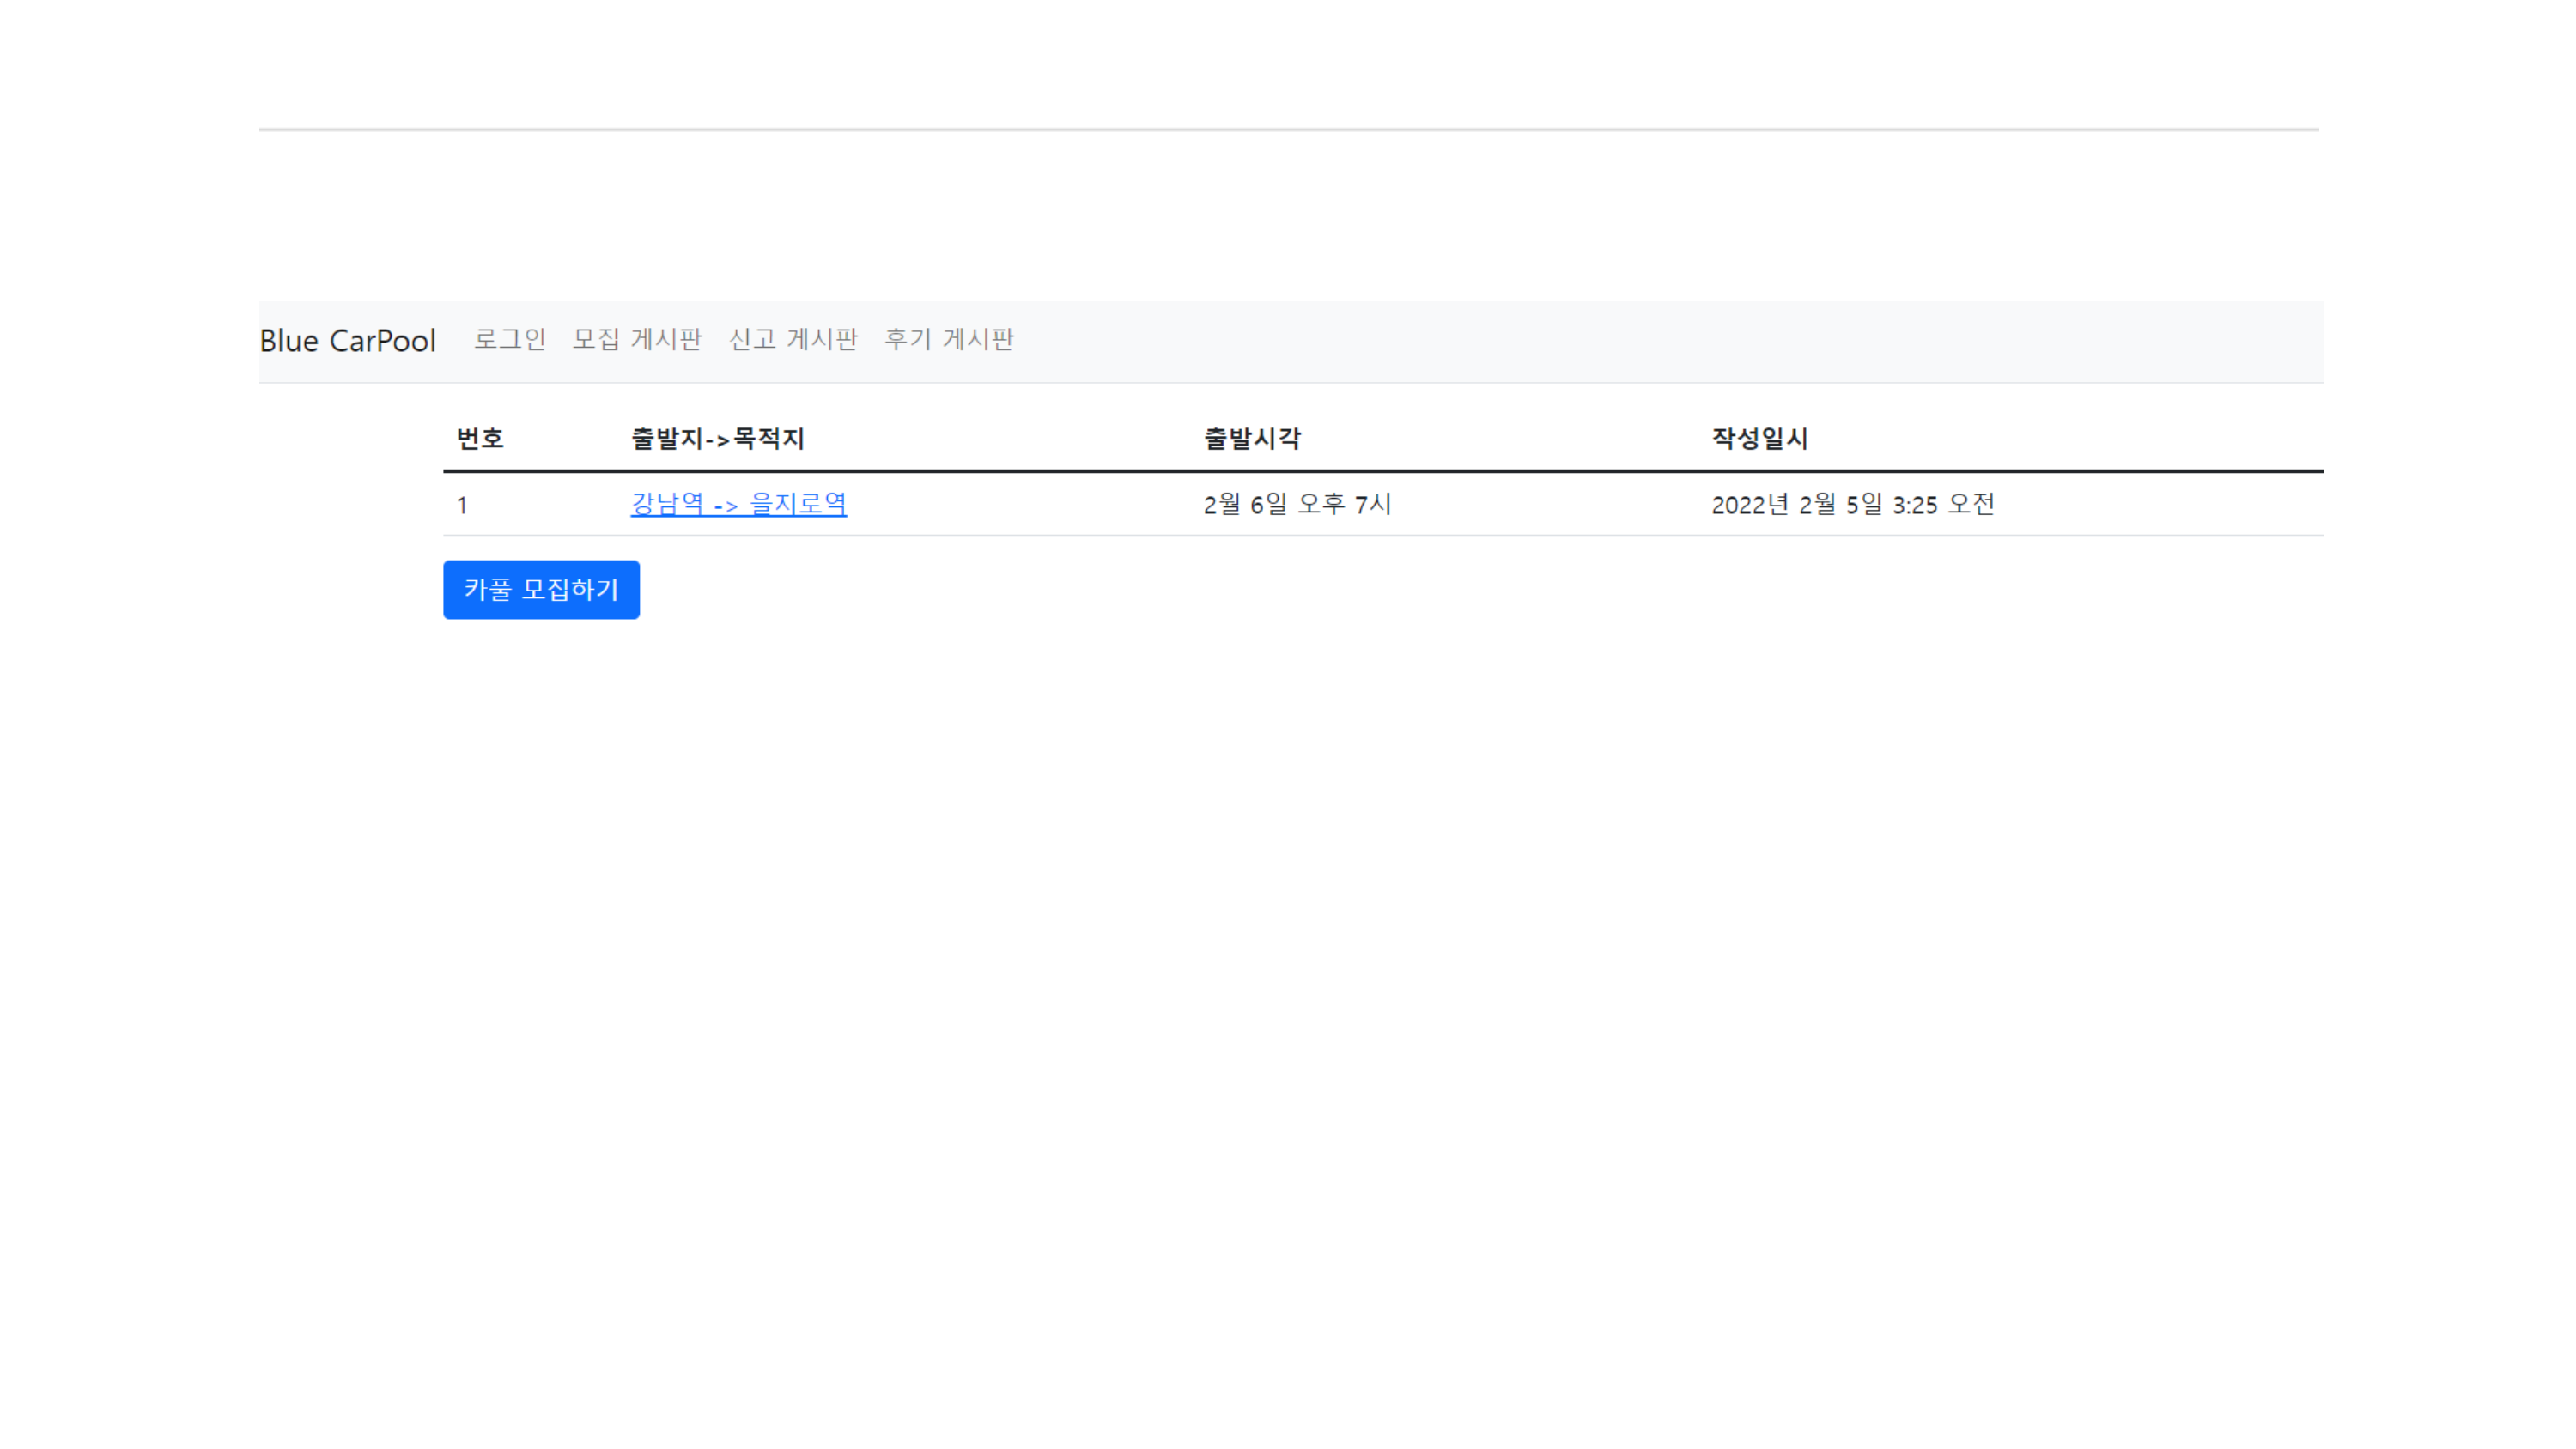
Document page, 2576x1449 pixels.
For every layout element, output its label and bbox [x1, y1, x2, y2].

picture [259, 300, 2325, 1107]
text_box [259, 124, 2319, 135]
